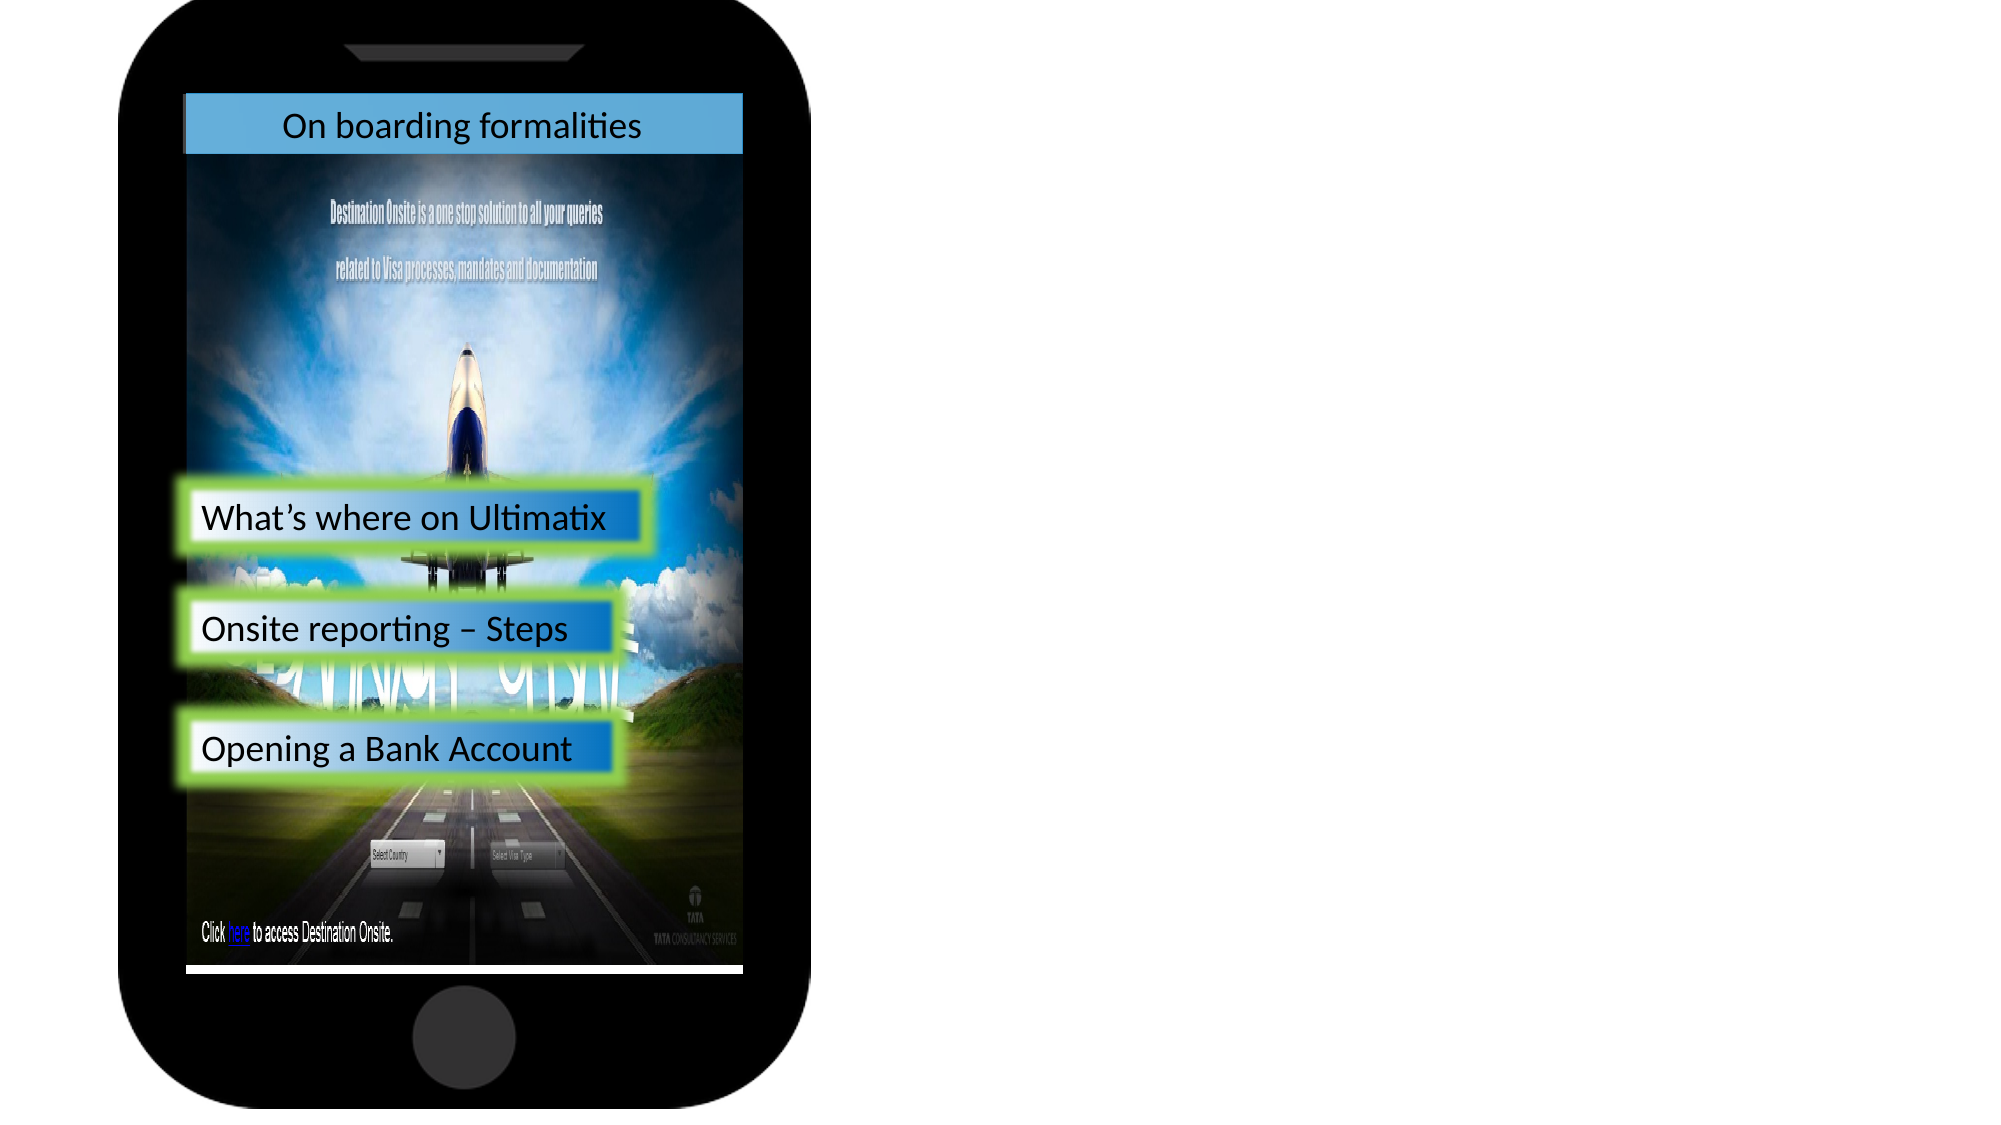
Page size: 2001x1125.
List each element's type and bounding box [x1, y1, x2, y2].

picture [118, 0, 811, 1109]
